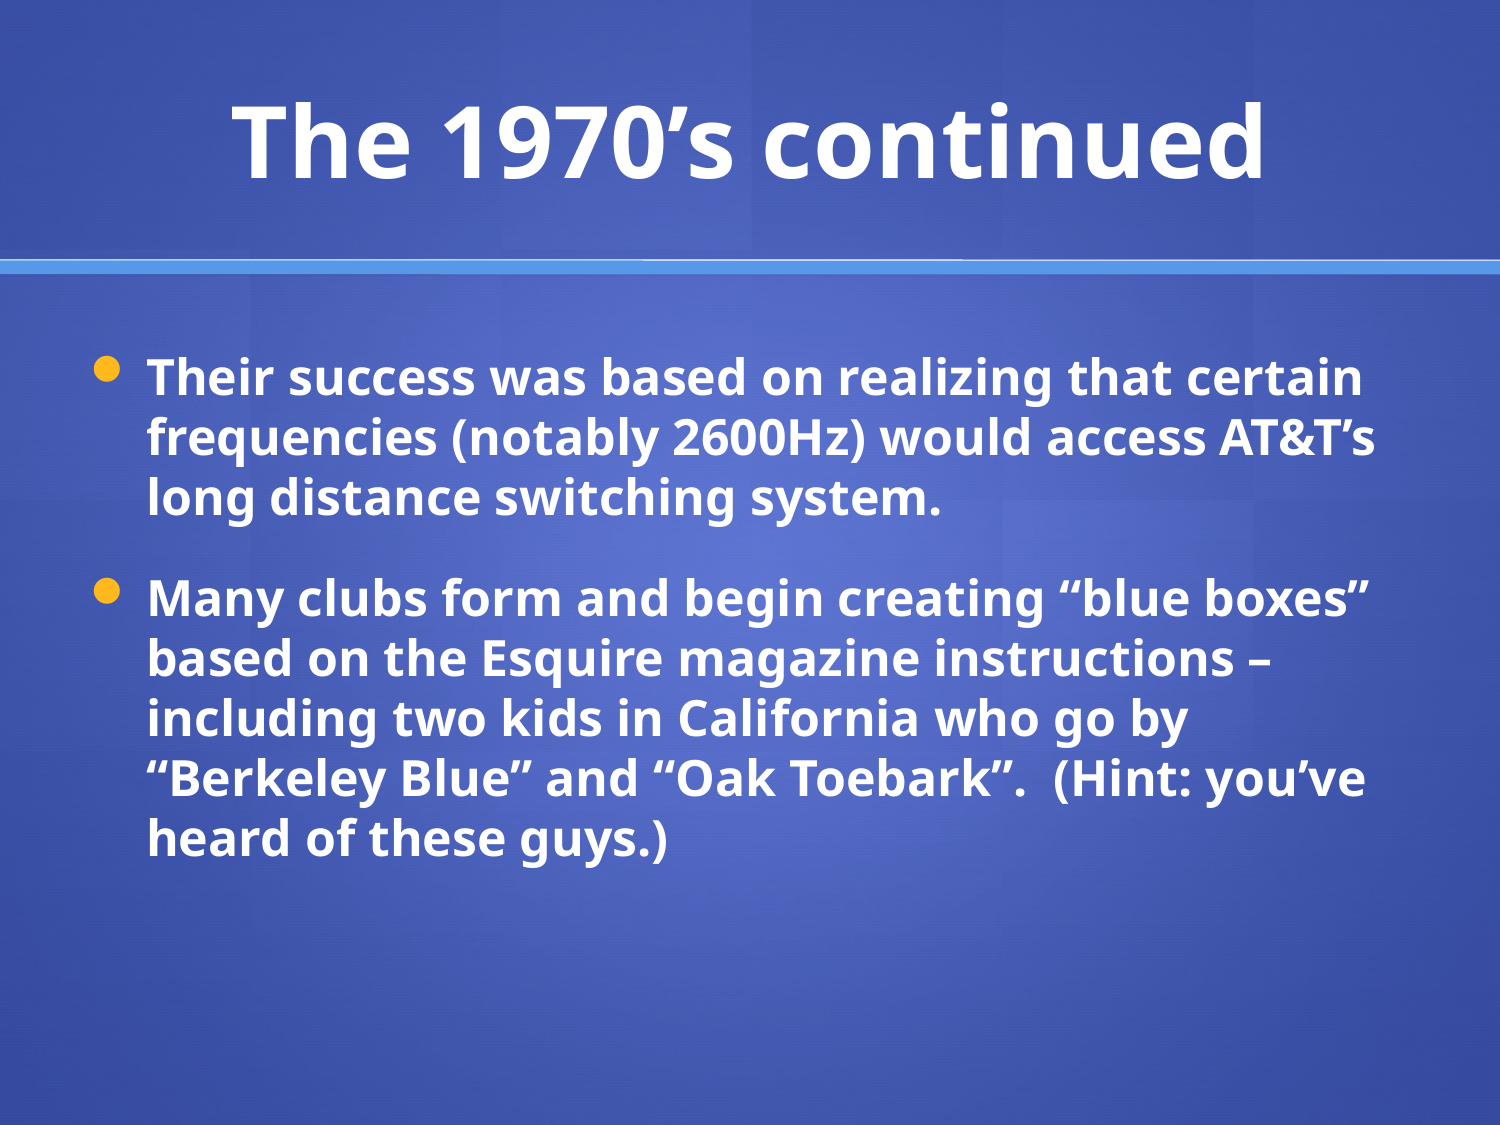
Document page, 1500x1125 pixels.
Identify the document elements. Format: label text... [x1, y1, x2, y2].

list Their success was based on realizing that certain frequencies (notably 2600Hz) would access AT&T’s long distance switching system. Many clubs form and begin creating “blue boxes” based on the Esquire magazine instructions – including two kids in California who go by “Berkeley Blue” and “Oak Toebark”. (Hint: you’ve heard of these guys.) [75, 337, 1400, 988]
title The 1970’s continued [75, 45, 1425, 233]
